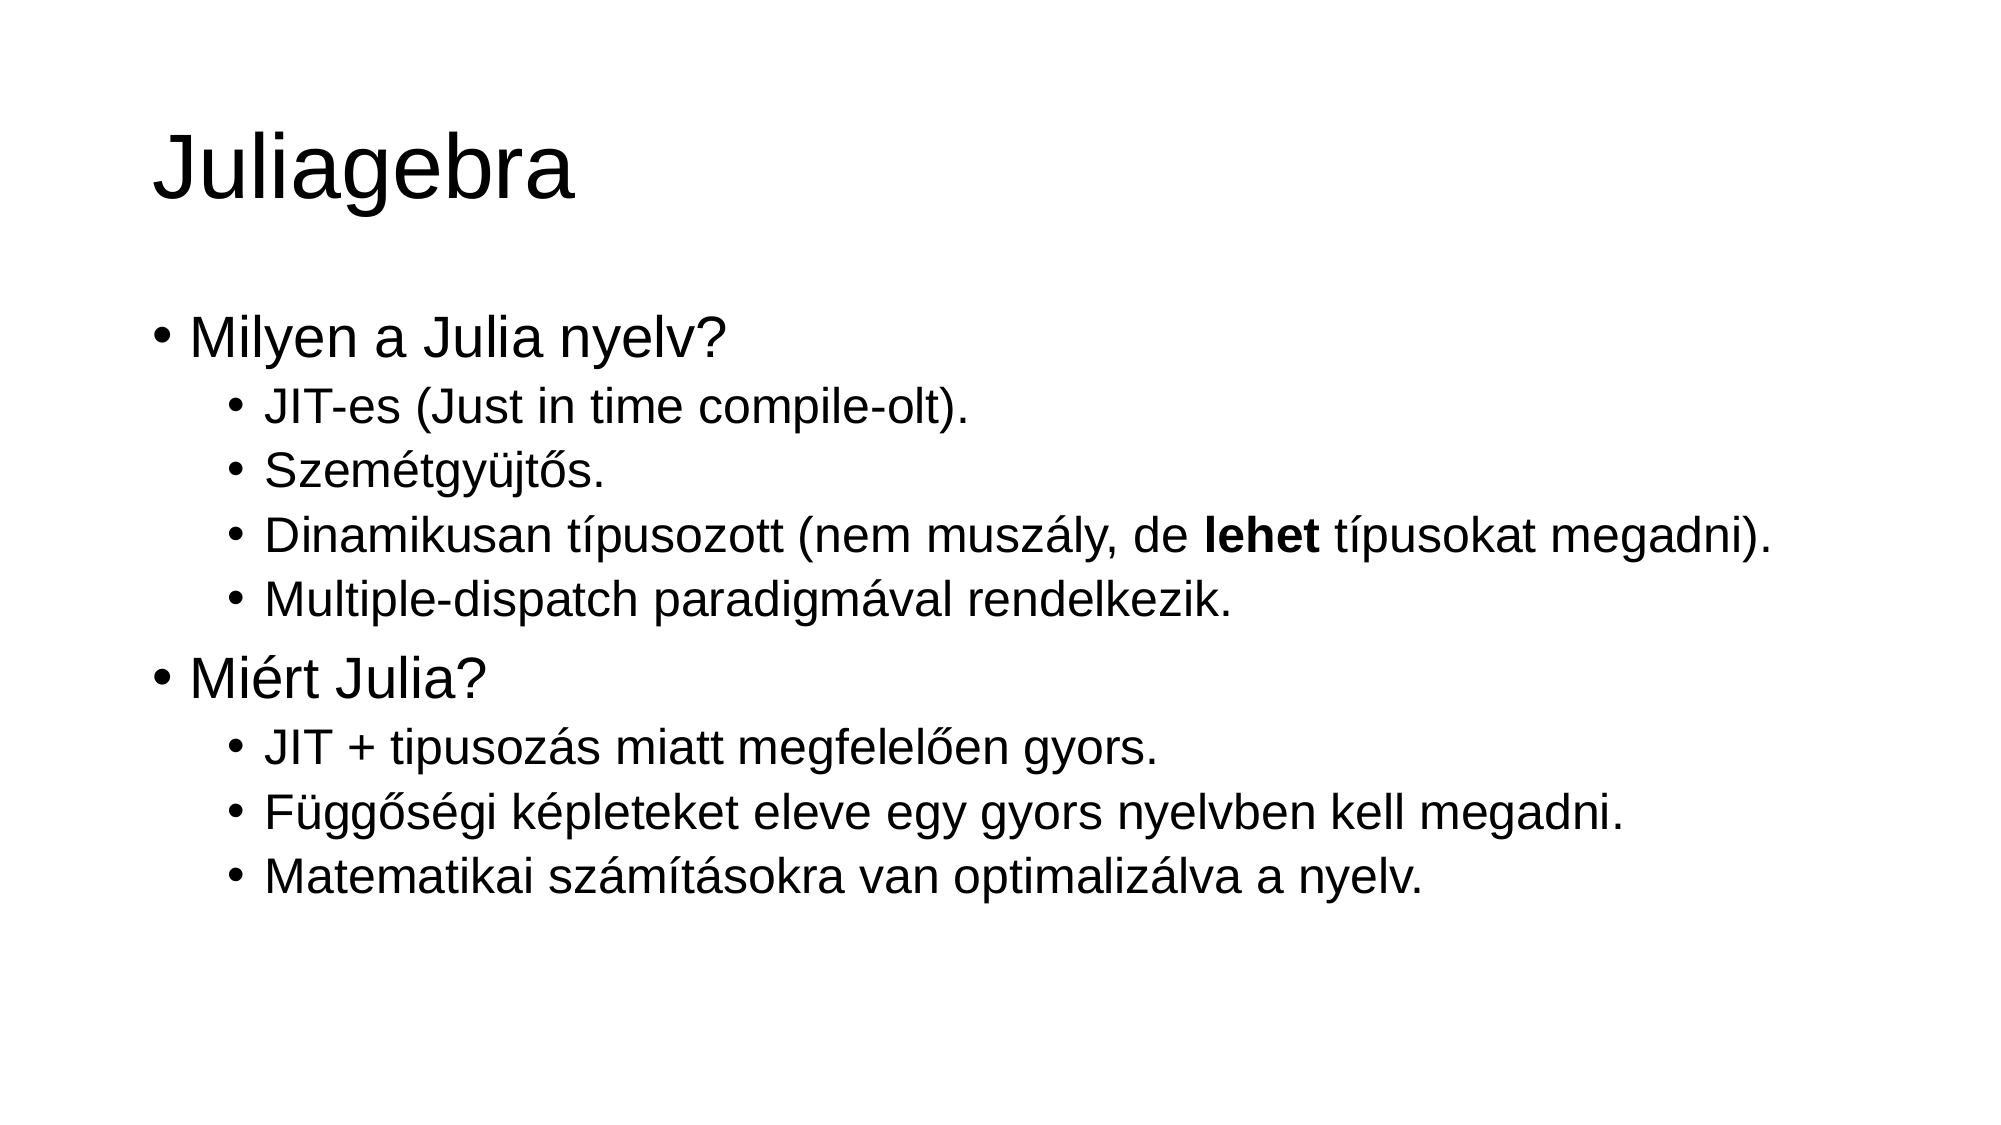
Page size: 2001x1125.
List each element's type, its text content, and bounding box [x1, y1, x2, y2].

title Juliagebra [137, 59, 1863, 278]
list Milyen a Julia nyelv? JIT-es (Just in time compile-olt). Szemétgyüjtős. Dinamikusan típusozott (nem muszály, de lehet típusokat megadni). Multiple-dispatch paradigmával rendelkezik. Miért Julia? JIT + tipusozás miatt megfelelően gyors. Függőségi képleteket eleve egy gyors nyelvben kell megadni. Matematikai számításokra van optimalizálva a nyelv. [137, 299, 1863, 1014]
